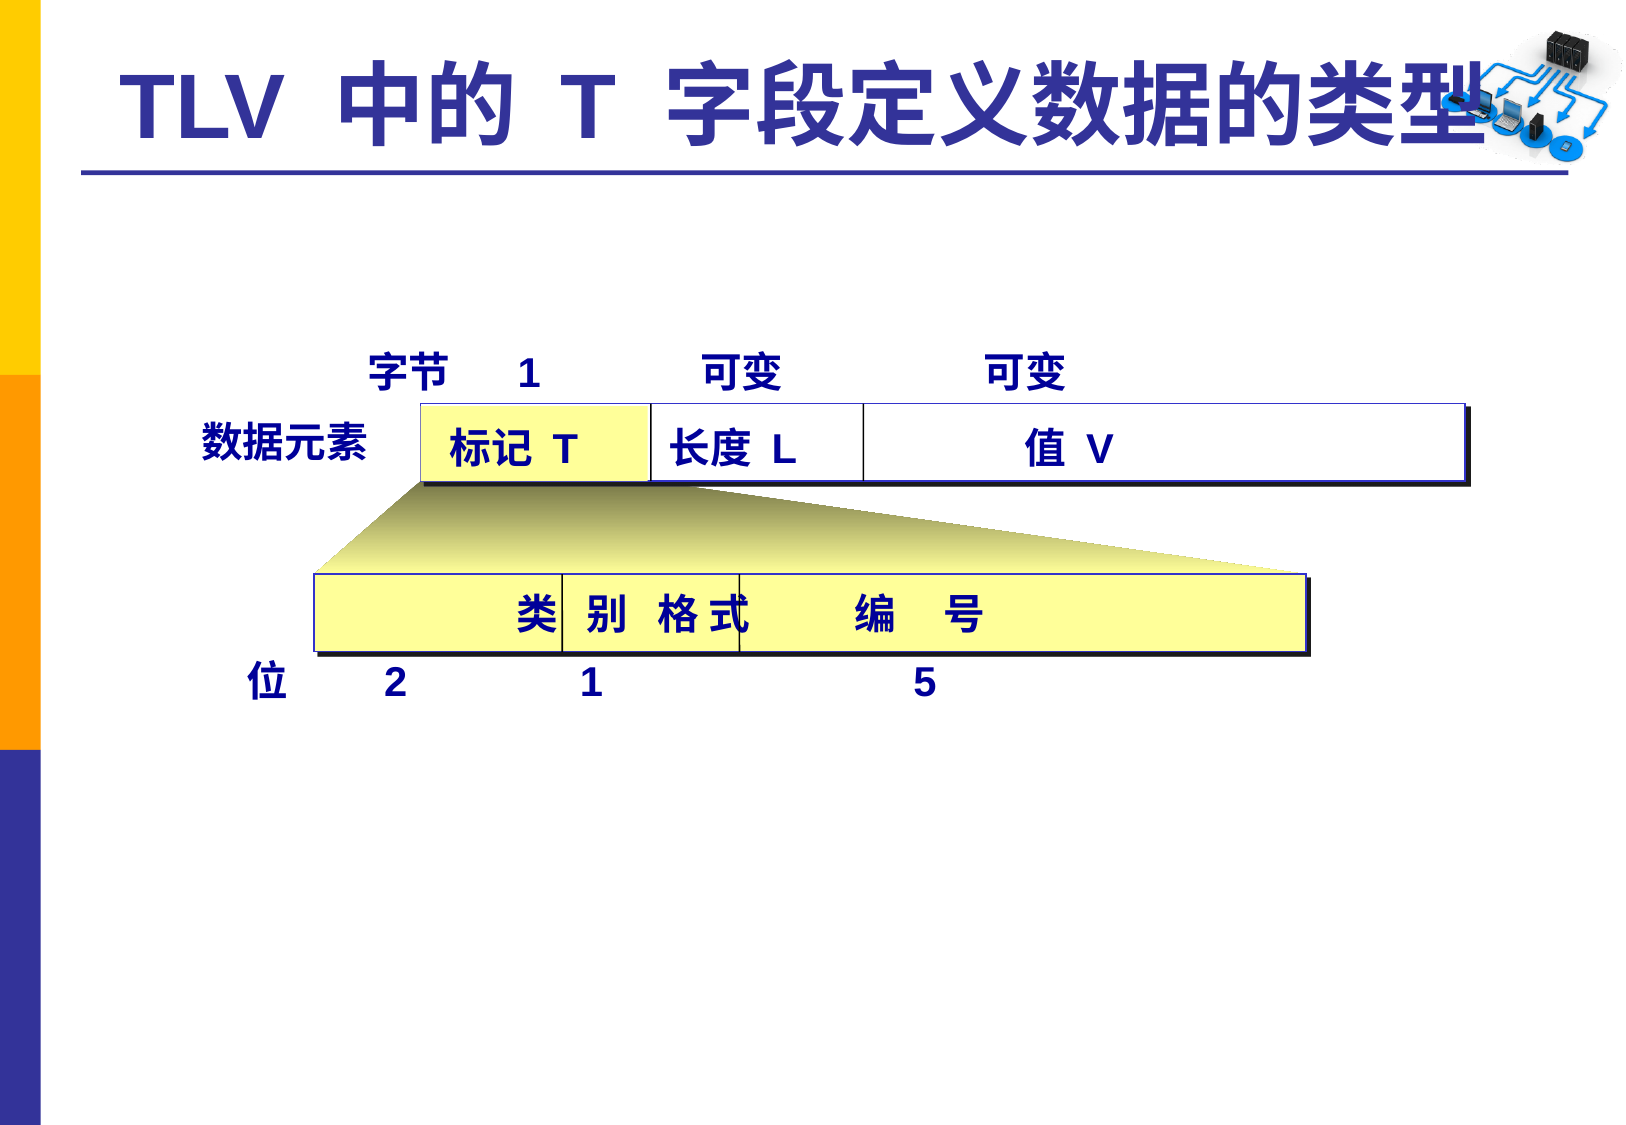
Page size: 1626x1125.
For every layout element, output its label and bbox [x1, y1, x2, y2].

picture [1568, 30, 1624, 165]
text_box [186, 338, 1466, 712]
title [83, 30, 1568, 165]
